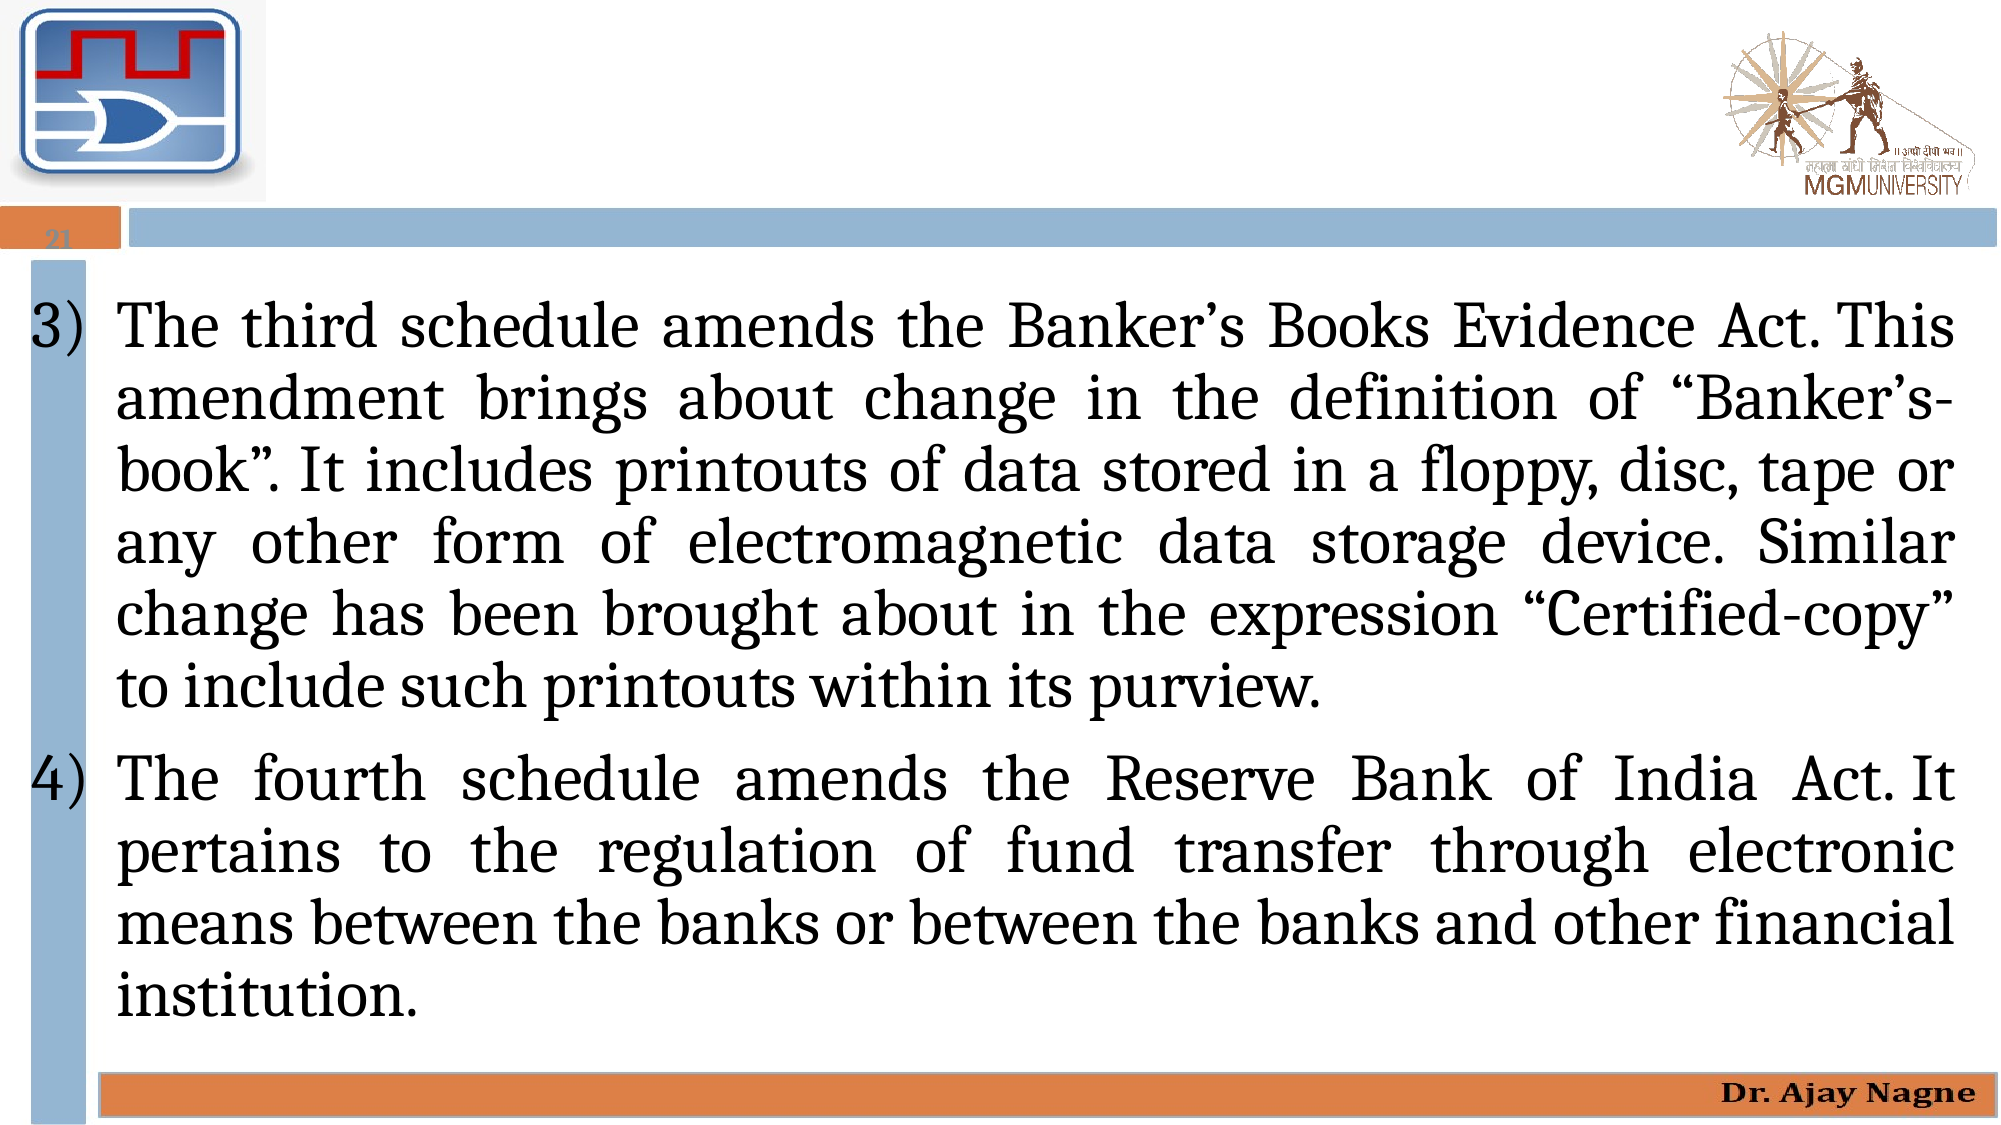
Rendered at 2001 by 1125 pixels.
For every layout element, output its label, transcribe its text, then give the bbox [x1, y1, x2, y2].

list The third schedule amends the Banker’s Books Evidence Act. This amendment brings about change in the definition of “Banker’s-book”. It includes printouts of data stored in a floppy, disc, tape or any other form of electromagnetic data storage device. Similar change has been brought about in the expression “Certified-copy” to include such printouts within its purview. The fourth schedule amends the Reserve Bank of India Act. It pertains to the regulation of fund transfer through electronic means between the banks or between the banks and other financial institution. [16, 282, 1973, 1064]
picture [0, 0, 2001, 1125]
slide_number 21 [0, 217, 119, 258]
